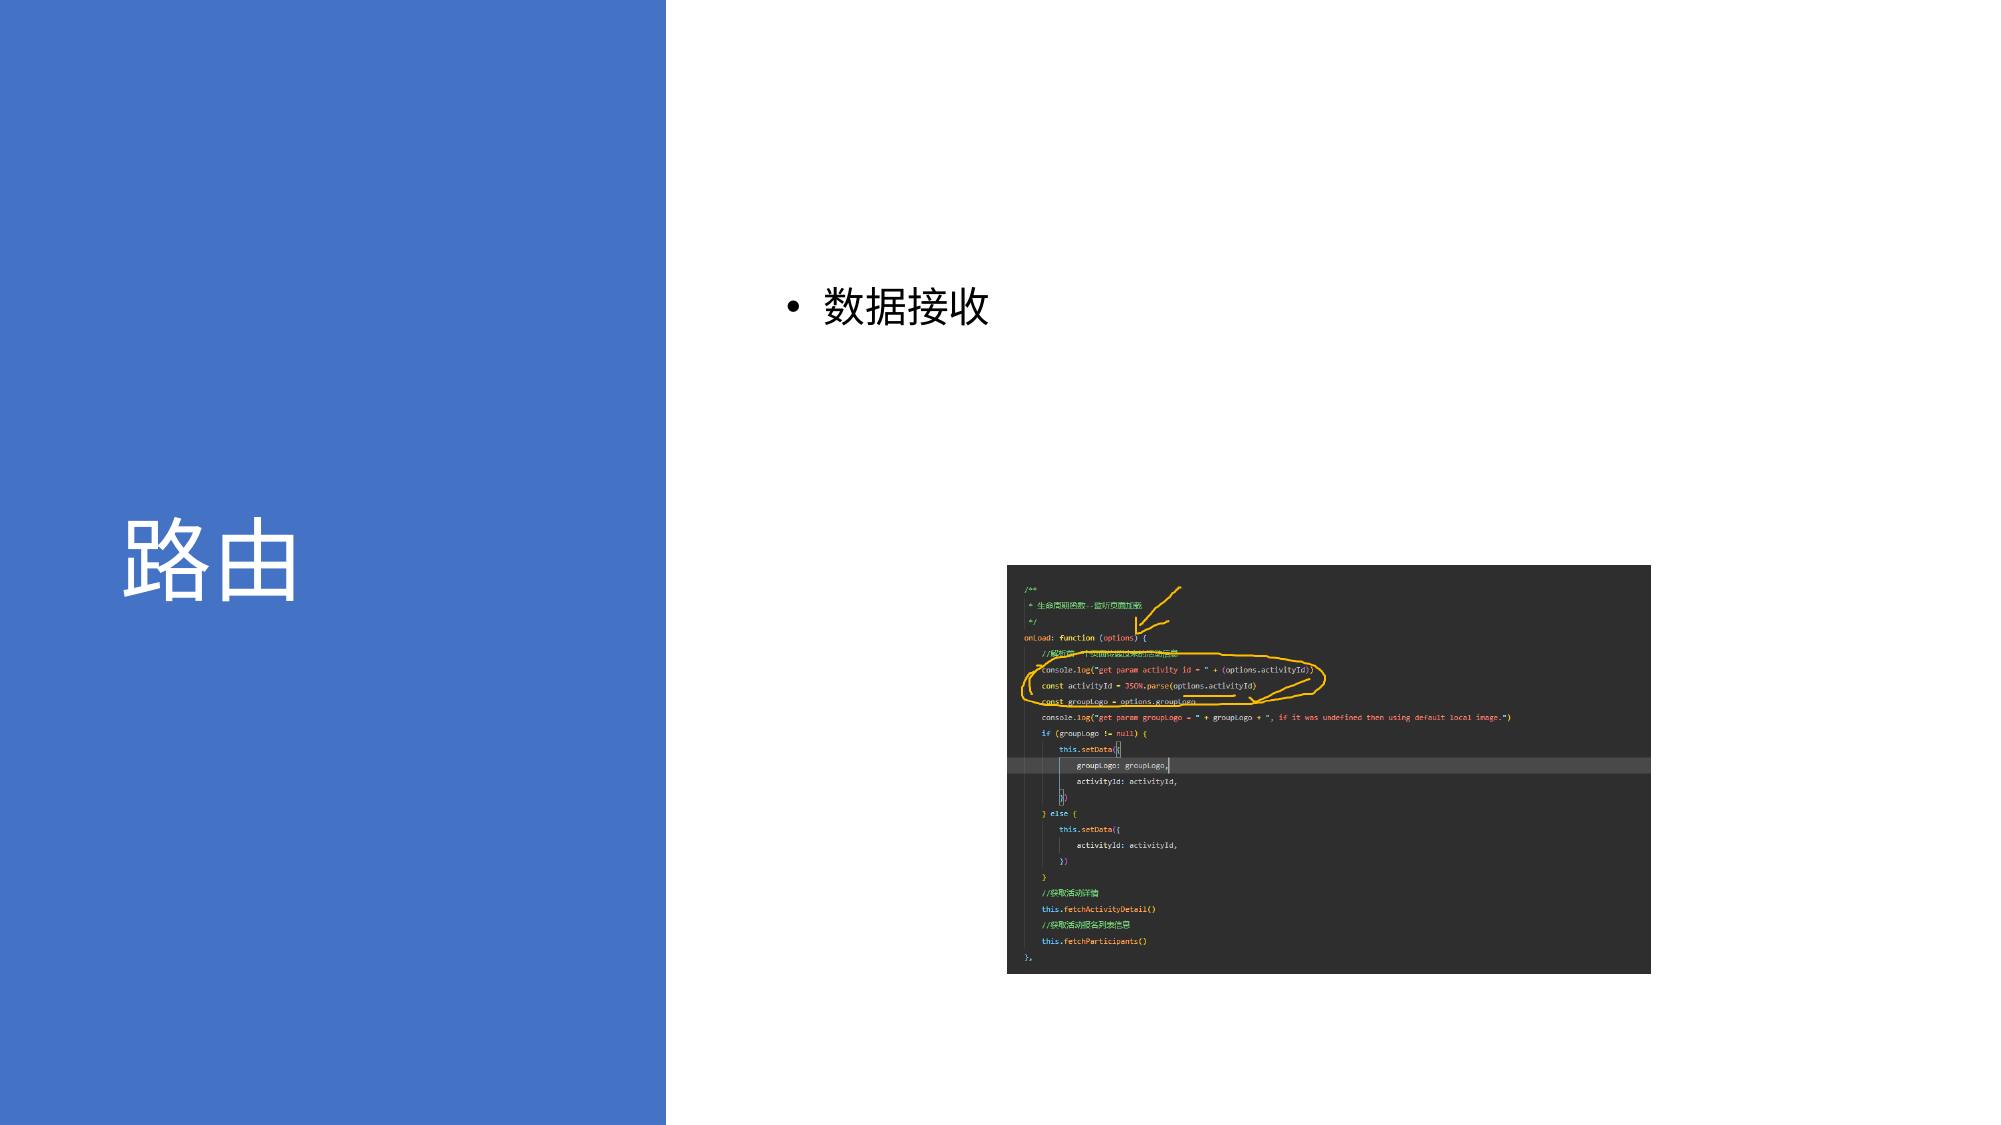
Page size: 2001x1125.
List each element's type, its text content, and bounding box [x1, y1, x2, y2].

list 数据接收 [770, 104, 1895, 513]
text_box [0, 0, 667, 1125]
title 路由 [105, 104, 614, 1026]
picture [1007, 565, 1651, 974]
